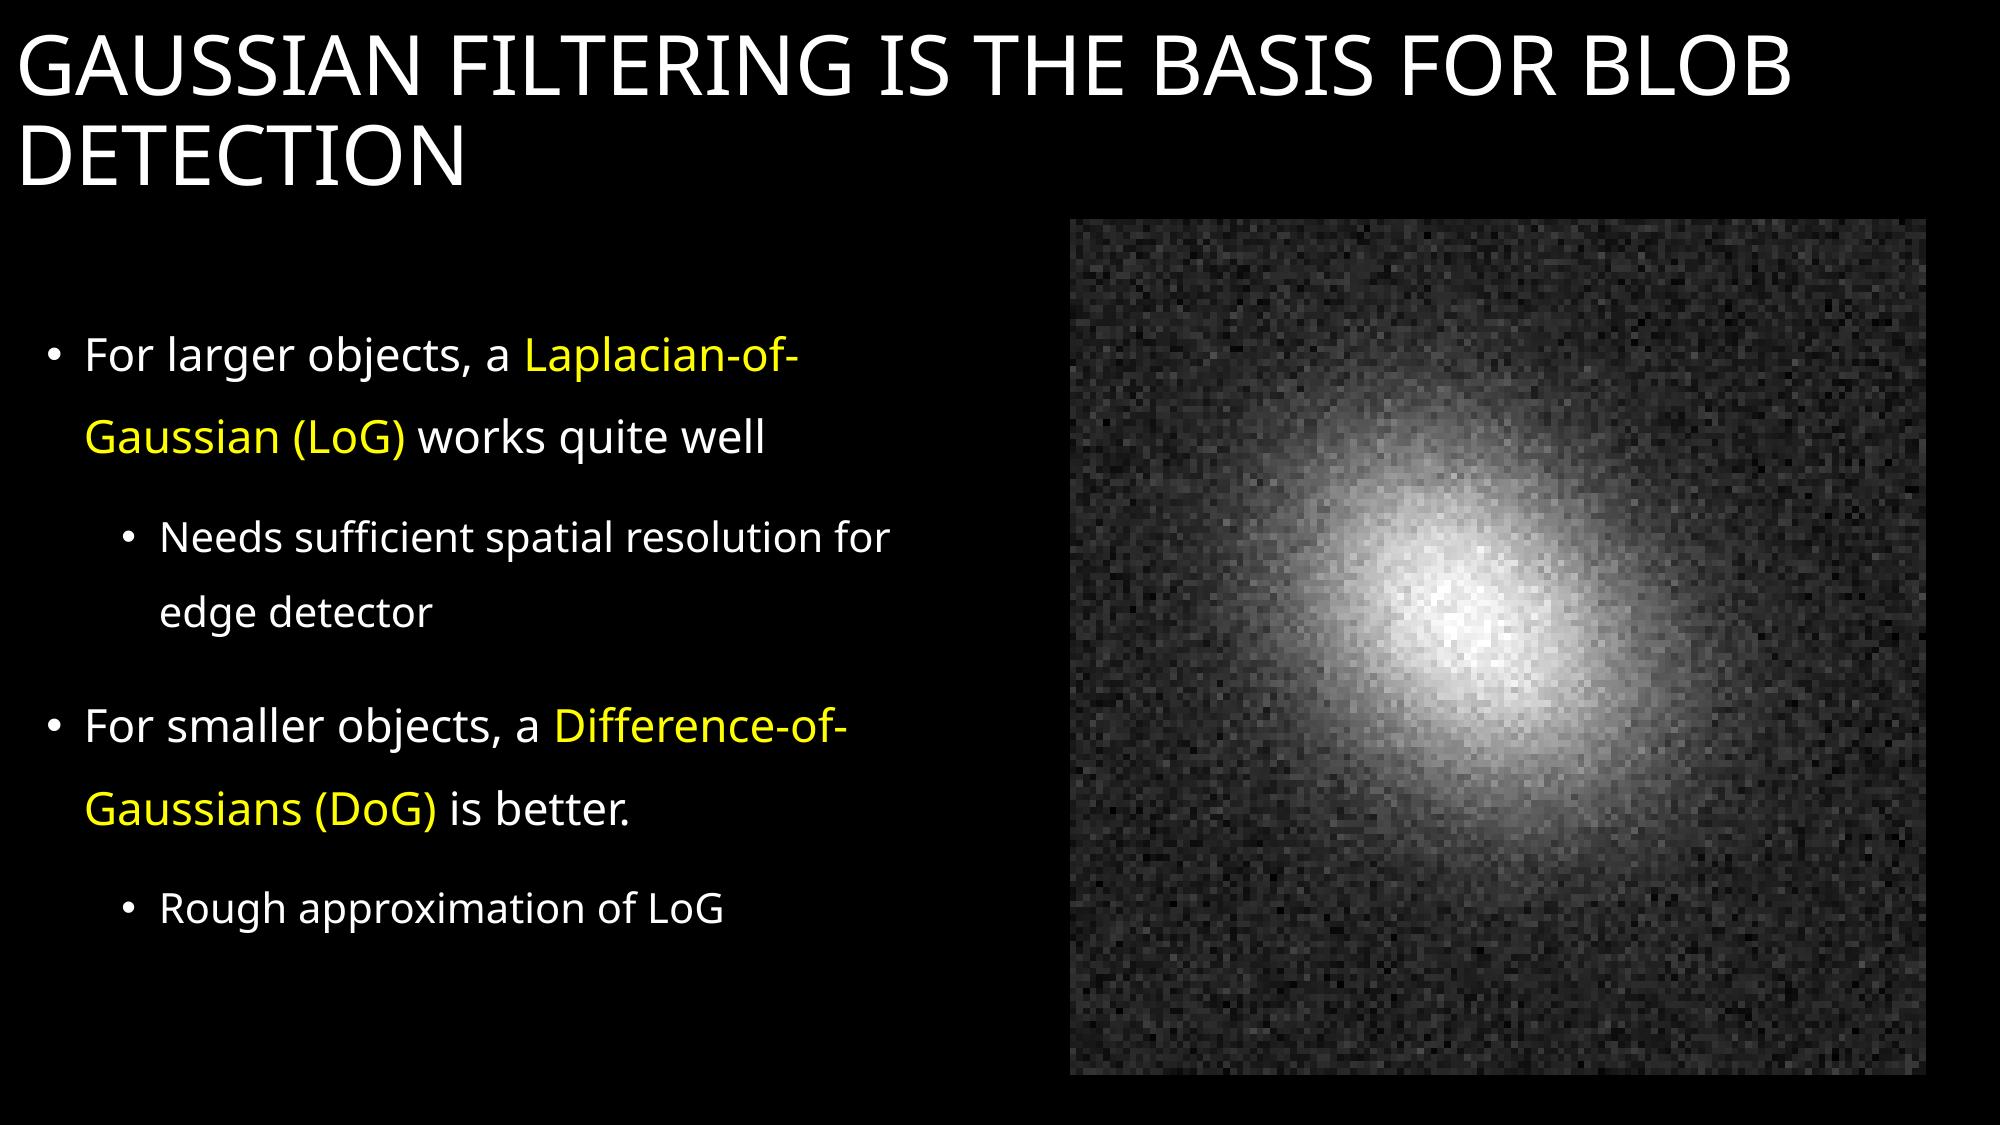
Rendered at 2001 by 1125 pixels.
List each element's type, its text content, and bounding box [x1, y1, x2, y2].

title Gaussian Filtering is the basis for blob detection [0, 7, 1981, 220]
list For larger objects, a Laplacian-of-Gaussian (LoG) works quite well Needs sufficient spatial resolution for edge detector For smaller objects, a Difference-of-Gaussians (DoG) is better. Rough approximation of LoG [31, 290, 977, 1071]
picture [1070, 219, 1927, 1076]
